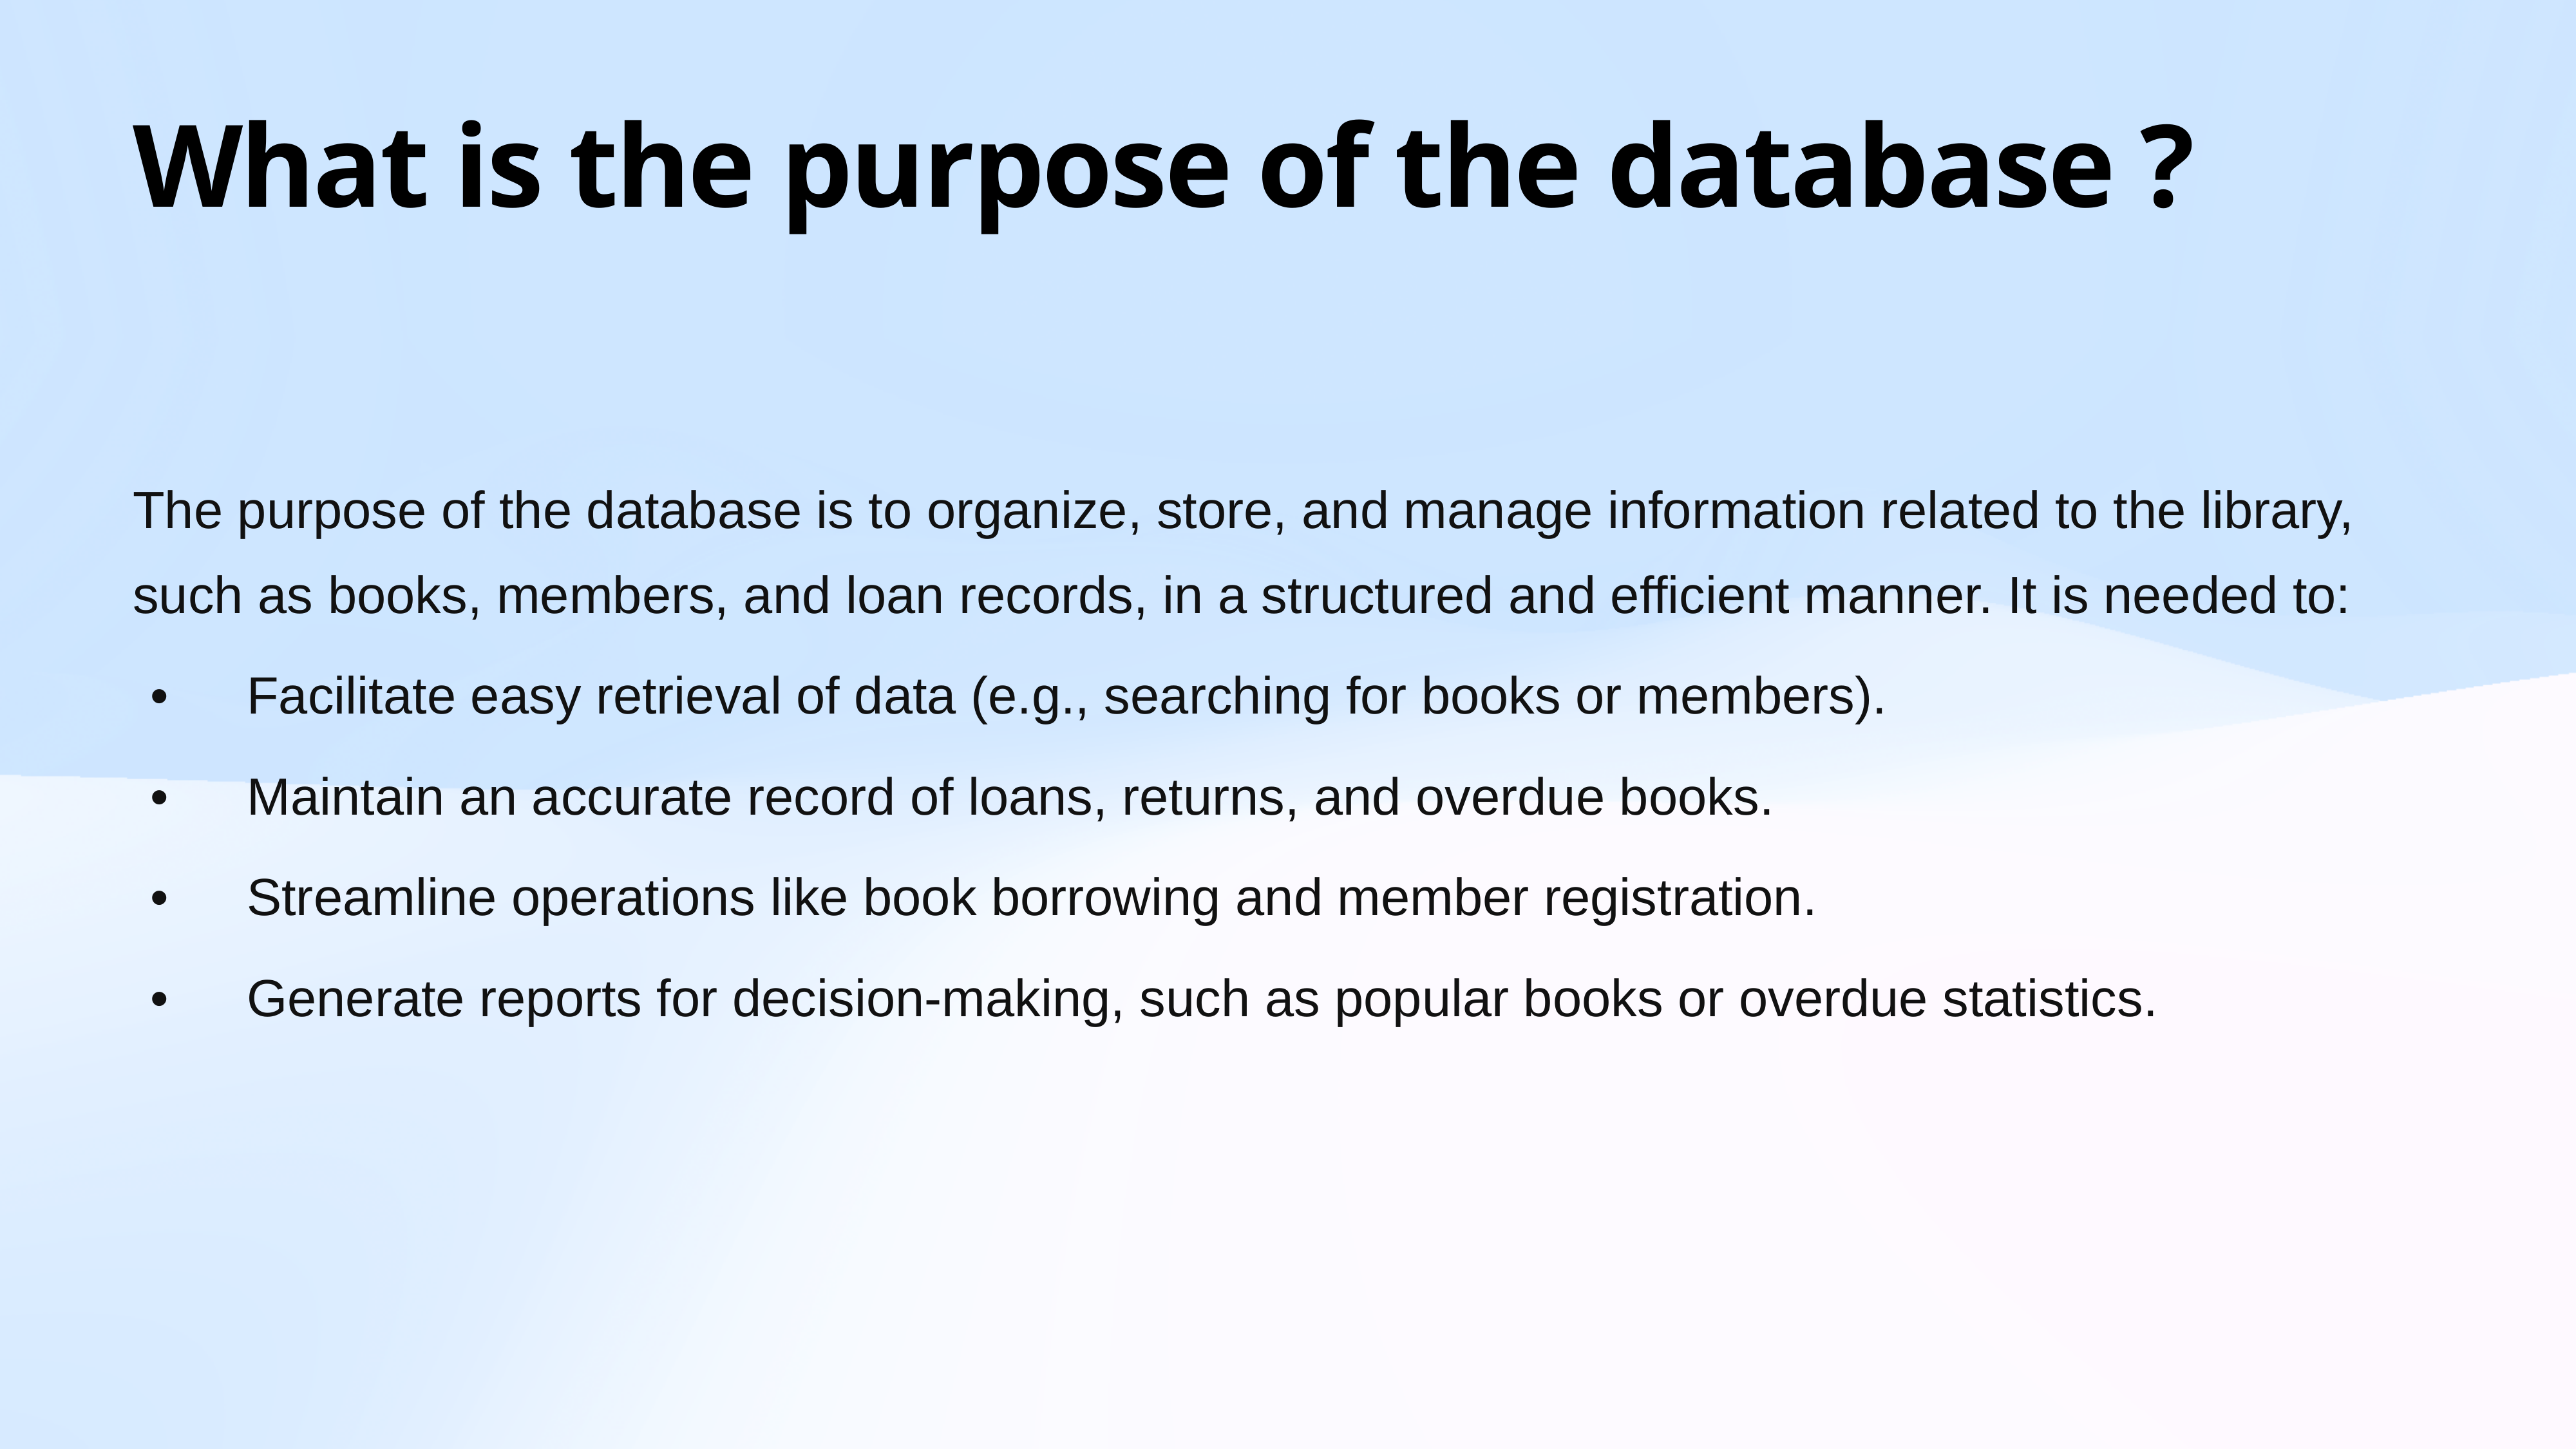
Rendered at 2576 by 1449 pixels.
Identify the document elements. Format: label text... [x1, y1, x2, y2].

list The purpose of the database is to organize, store, and manage information related to the library, such as books, members, and loan records, in a structured and efficient manner. It is needed to: • Facilitate easy retrieval of data (e.g., searching for books or members). • Maintain an accurate record of loans, returns, and overdue books. • Streamline operations like book borrowing and member registration. • Generate reports for decision-making, such as popular books or overdue statistics. [127, 448, 2449, 1321]
title What is the purpose of the database ? [127, 113, 2449, 266]
picture [0, 0, 2576, 1449]
